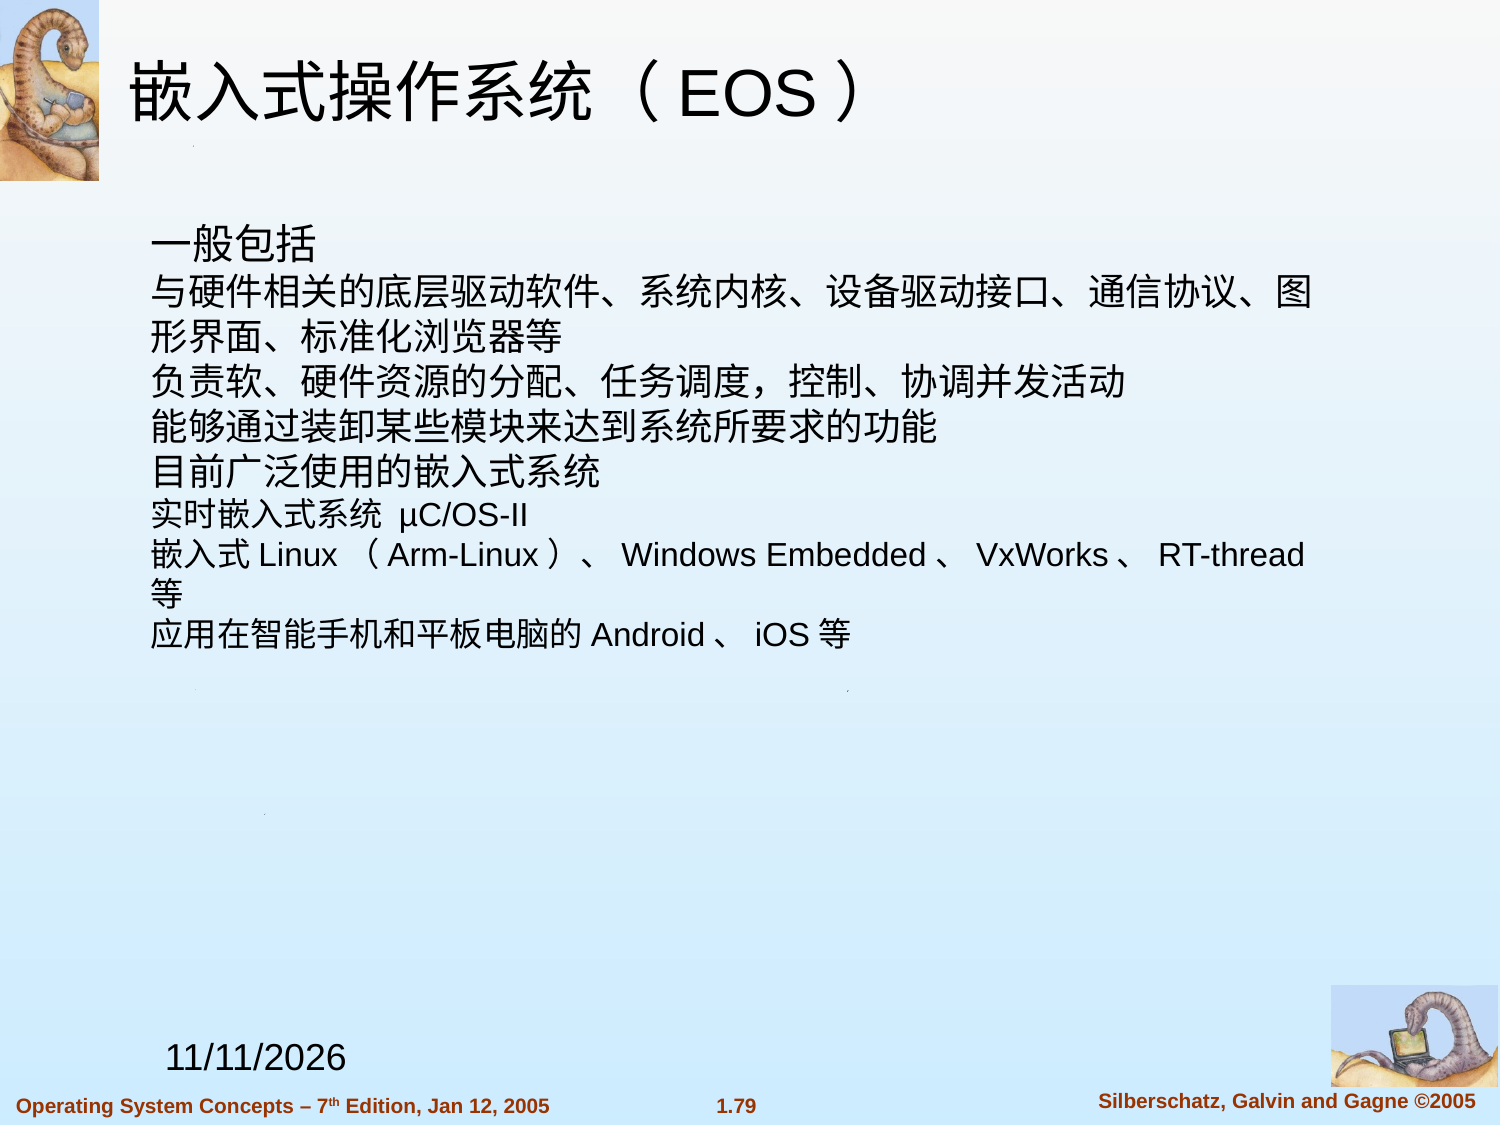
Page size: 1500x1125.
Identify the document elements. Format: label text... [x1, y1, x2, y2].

text_box 2023/11/17 [150, 1025, 475, 1101]
picture [1331, 985, 1498, 1087]
picture [0, 0, 99, 181]
list 一般包括 与硬件相关的底层驱动软件、系统内核、设备驱动接口、通信协议、图形界面、标准化浏览器等 负责软、硬件资源的分配、任务调度，控制、协调并发活动 能够通过装卸某些模块来达到系统所要求的功能 目前广泛使用的嵌入式系统 实时嵌入式系统 µC/OS-II 嵌入式Linux（Arm-Linux）、Windows Embedded、VxWorks、RT-thread等 应用在智能手机和平板电脑的Android、iOS等 [135, 210, 1342, 946]
title 嵌入式操作系统（EOS） [112, 37, 1438, 138]
